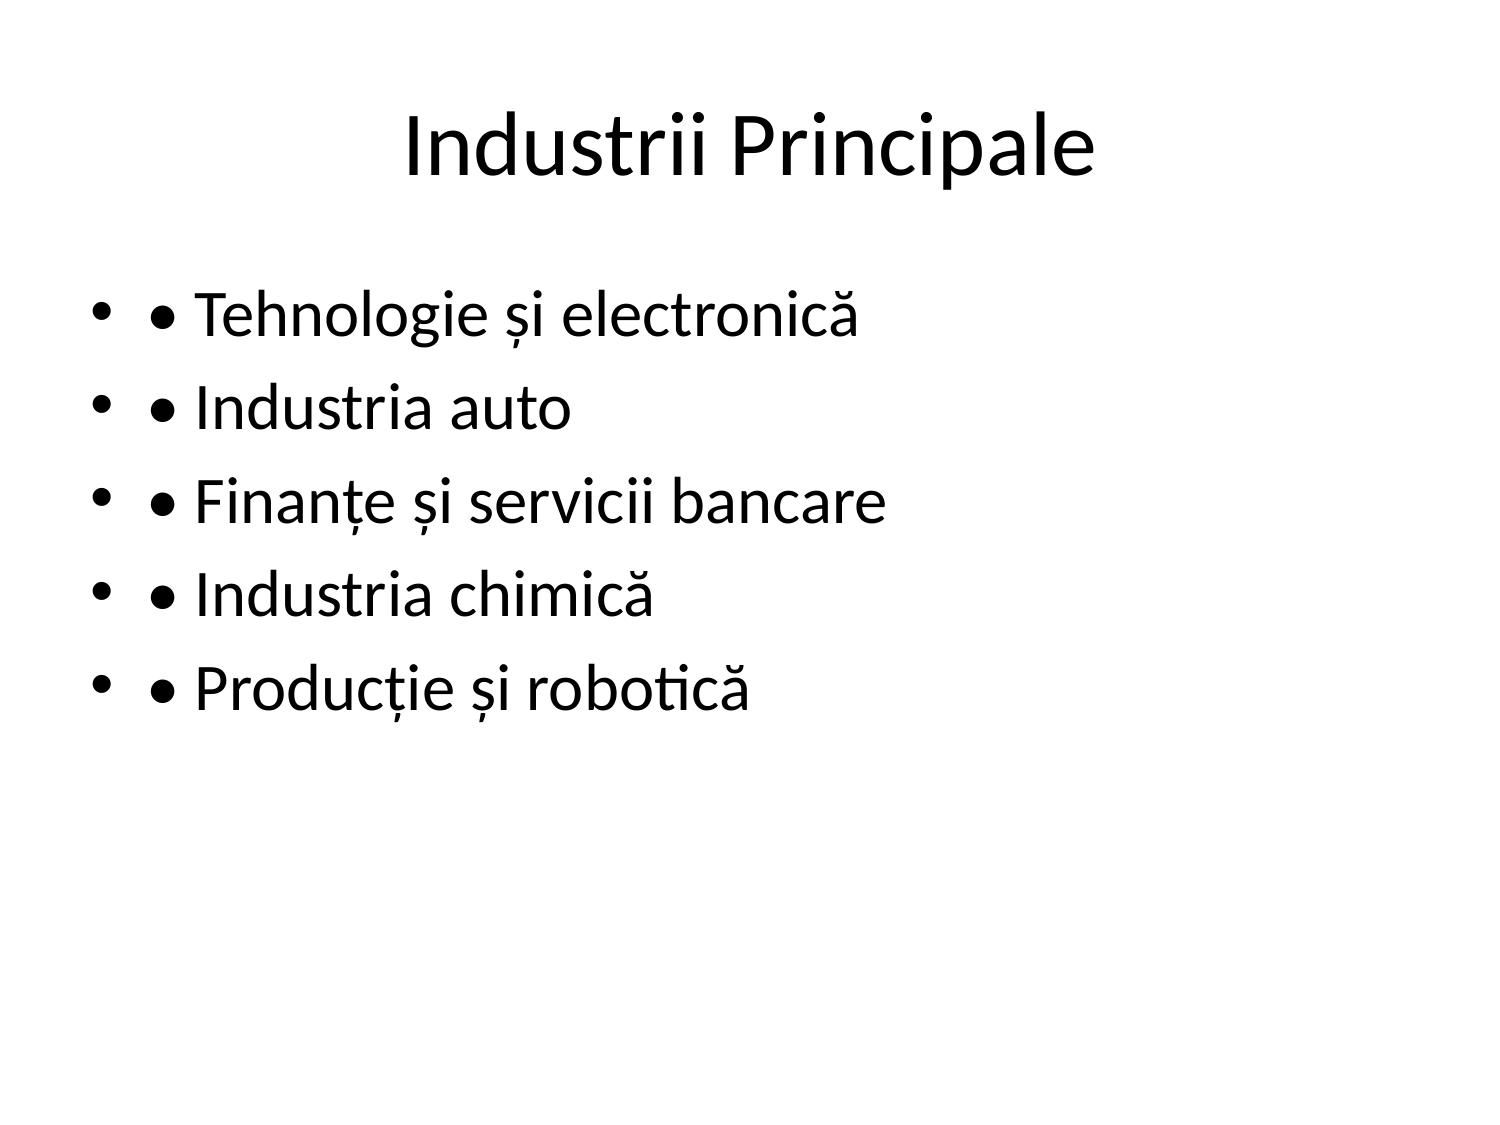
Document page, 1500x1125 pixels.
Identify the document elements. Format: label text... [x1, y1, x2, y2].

title Industrii Principale [75, 45, 1425, 233]
list • Tehnologie și electronică • Industria auto • Finanțe și servicii bancare • Industria chimică • Producție și robotică [75, 262, 1425, 1005]
